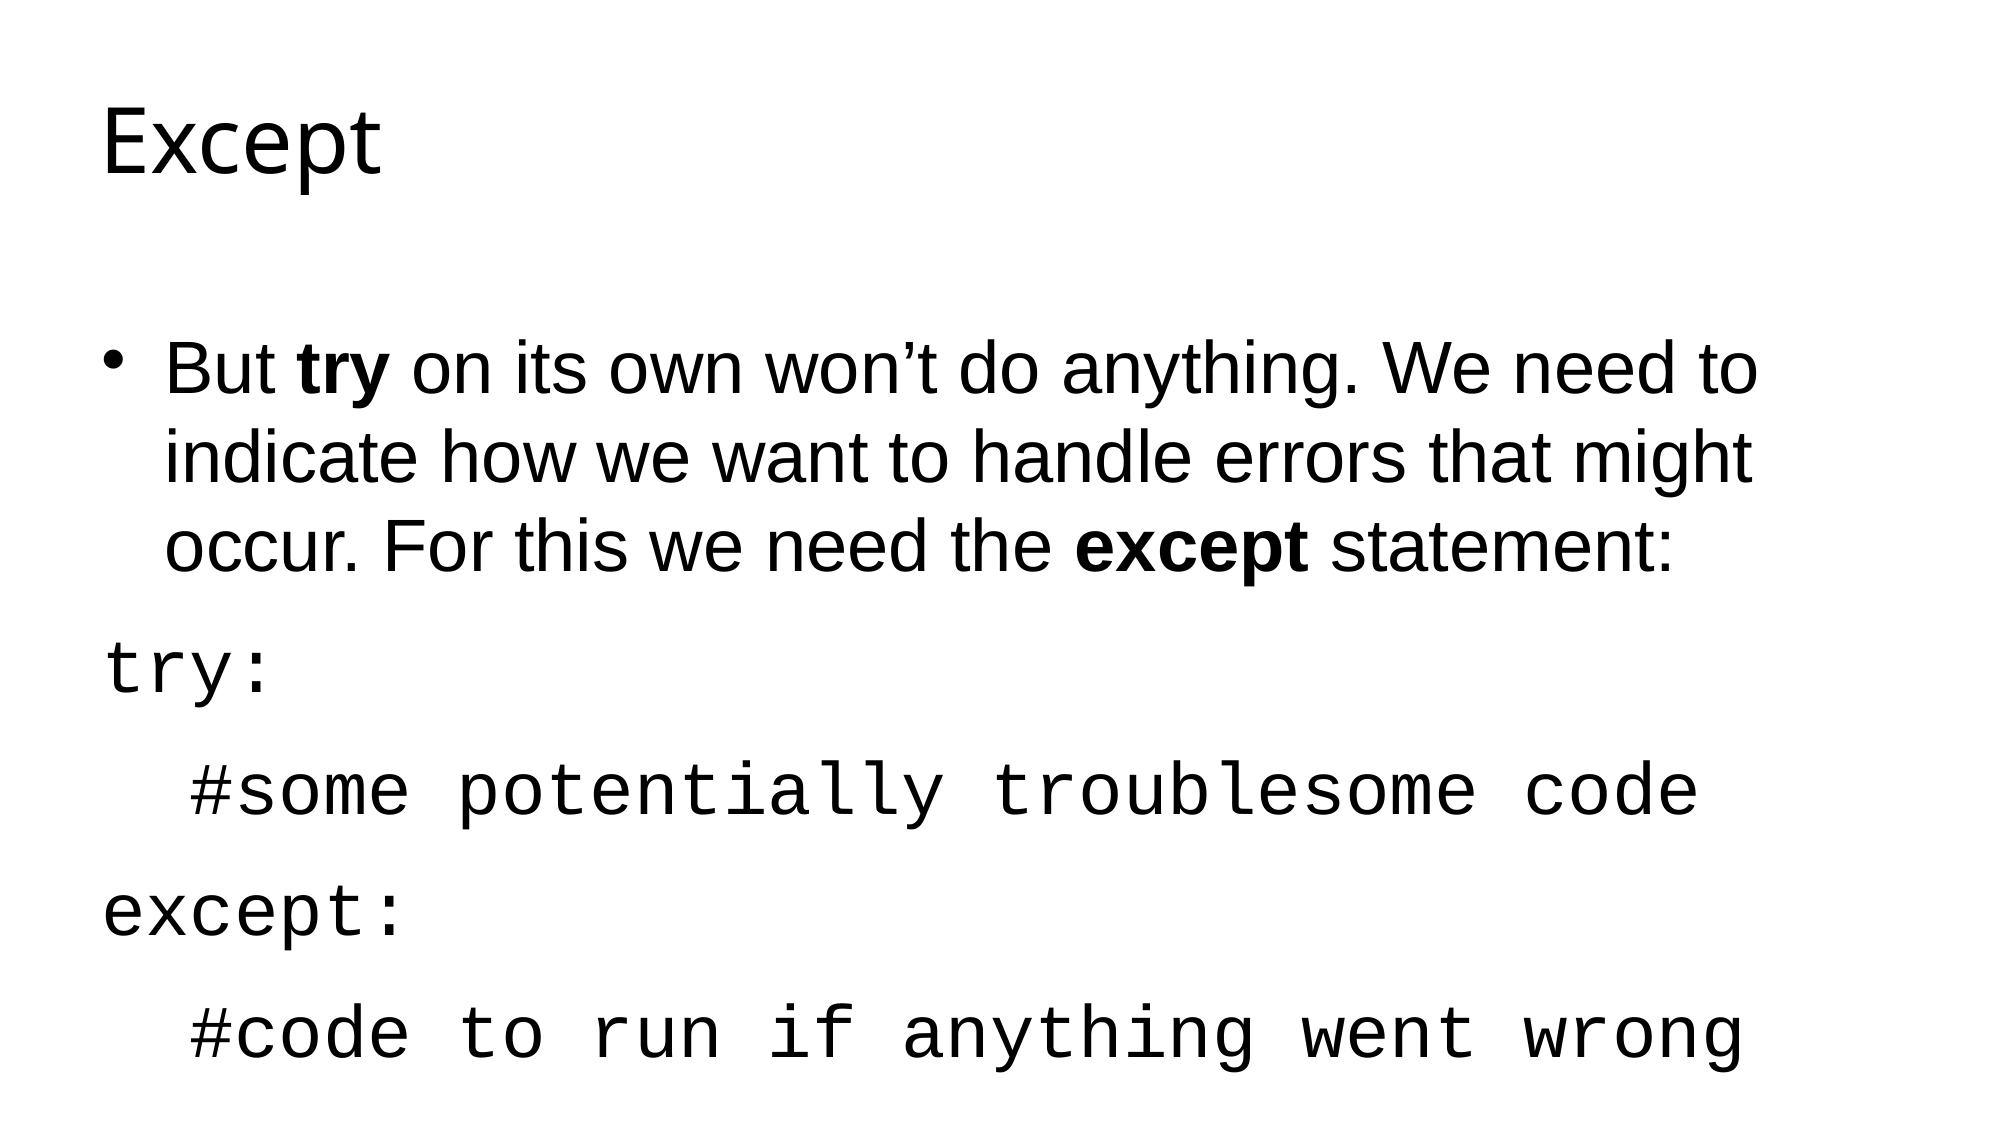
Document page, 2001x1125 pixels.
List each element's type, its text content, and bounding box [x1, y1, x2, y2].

text_box But try on its own won’t do anything. We need to indicate how we want to handle errors that might occur. For this we need the except statement: try: #some potentially troublesome code except: #code to run if anything went wrong [79, 319, 1921, 1076]
title Except [100, 49, 1900, 238]
